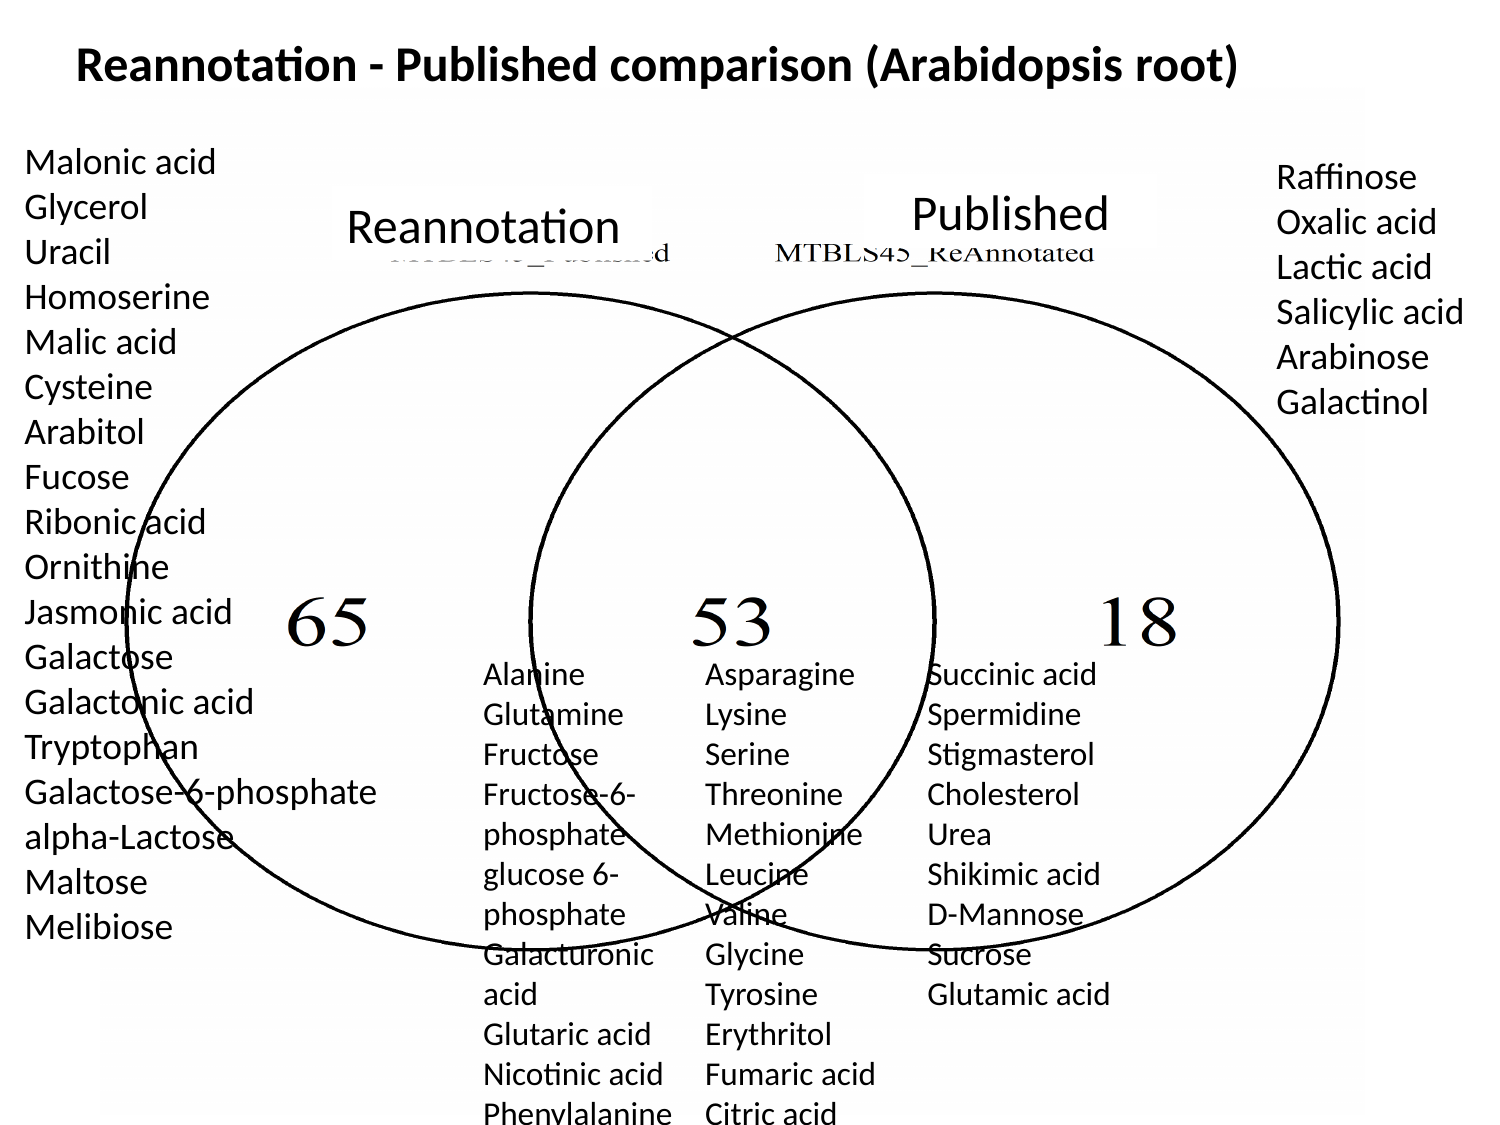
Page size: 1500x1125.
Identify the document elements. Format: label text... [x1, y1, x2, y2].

text_box Malonic acid Glycerol Uracil Homoserine Malic acid Cysteine Arabitol Fucose Ribonic acid Ornithine Jasmonic acid Galactose Galactonic acid Tryptophan Galactose-6-phosphate alpha-Lactose Maltose Melibiose [9, 129, 100, 955]
text_box Reannotation - Published comparison (Arabidopsis root) [61, 23, 1439, 99]
text_box Raffinose Oxalic acid Lactic acid Salicylic acid Arabinose Galactinol [1365, 145, 1500, 430]
picture [100, 87, 1365, 1115]
text_box Alanine Glutamine Fructose Fructose-6-phosphate glucose 6-phosphate Galacturonic acid Glutaric acid Nicotinic acid Phenylalanine Asparagine Lysine Serine Threonine Methionine Leucine Valine Glycine Tyrosine Erythritol Fumaric acid Citric acid Succinic acid Spermidine Stigmasterol Cholesterol Urea Shikimic acid D-Mannose Sucrose Glutamic acid [468, 1115, 1165, 1125]
